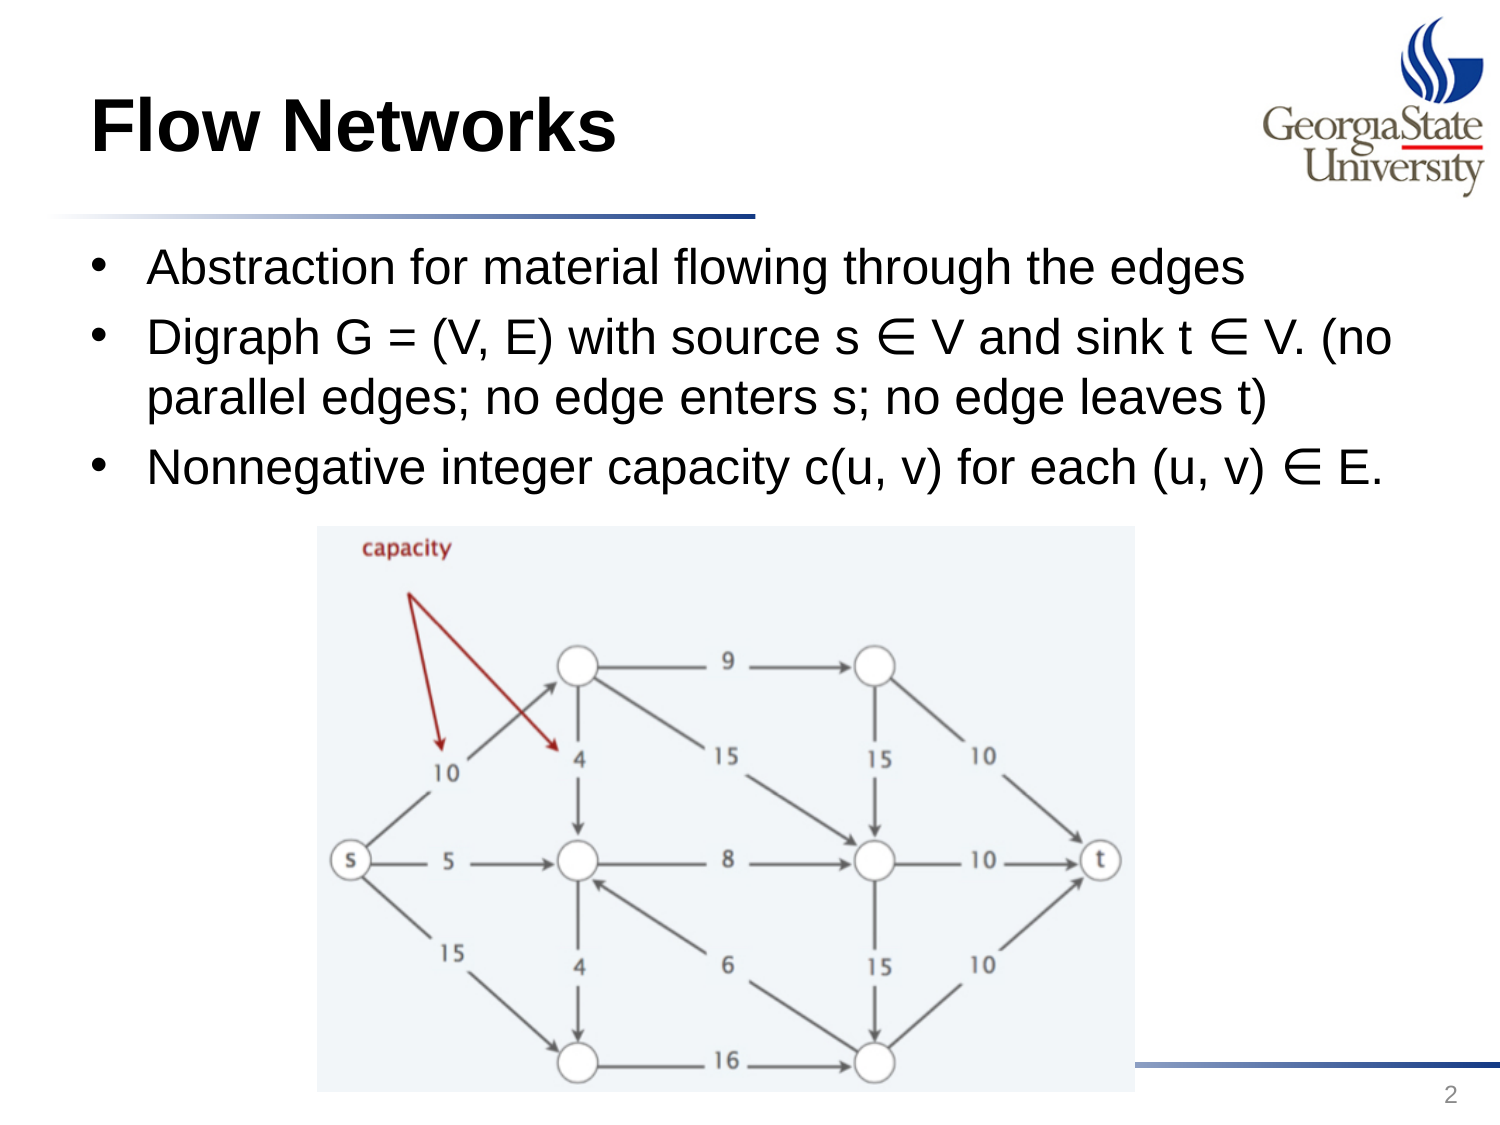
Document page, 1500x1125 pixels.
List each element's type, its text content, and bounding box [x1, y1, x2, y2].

picture [1247, 0, 1500, 216]
list Abstraction for material flowing through the edges Digraph G = (V, E) with source s ∈ V and sink t ∈ V. (no parallel edges; no edge enters s; no edge leaves t) Nonnegative integer capacity c(u, v) for each (u, v) ∈ E. [75, 226, 1425, 969]
picture [317, 526, 1136, 1093]
title Flow Networks [75, 27, 1234, 215]
slide_number 2 [1123, 1064, 1474, 1124]
